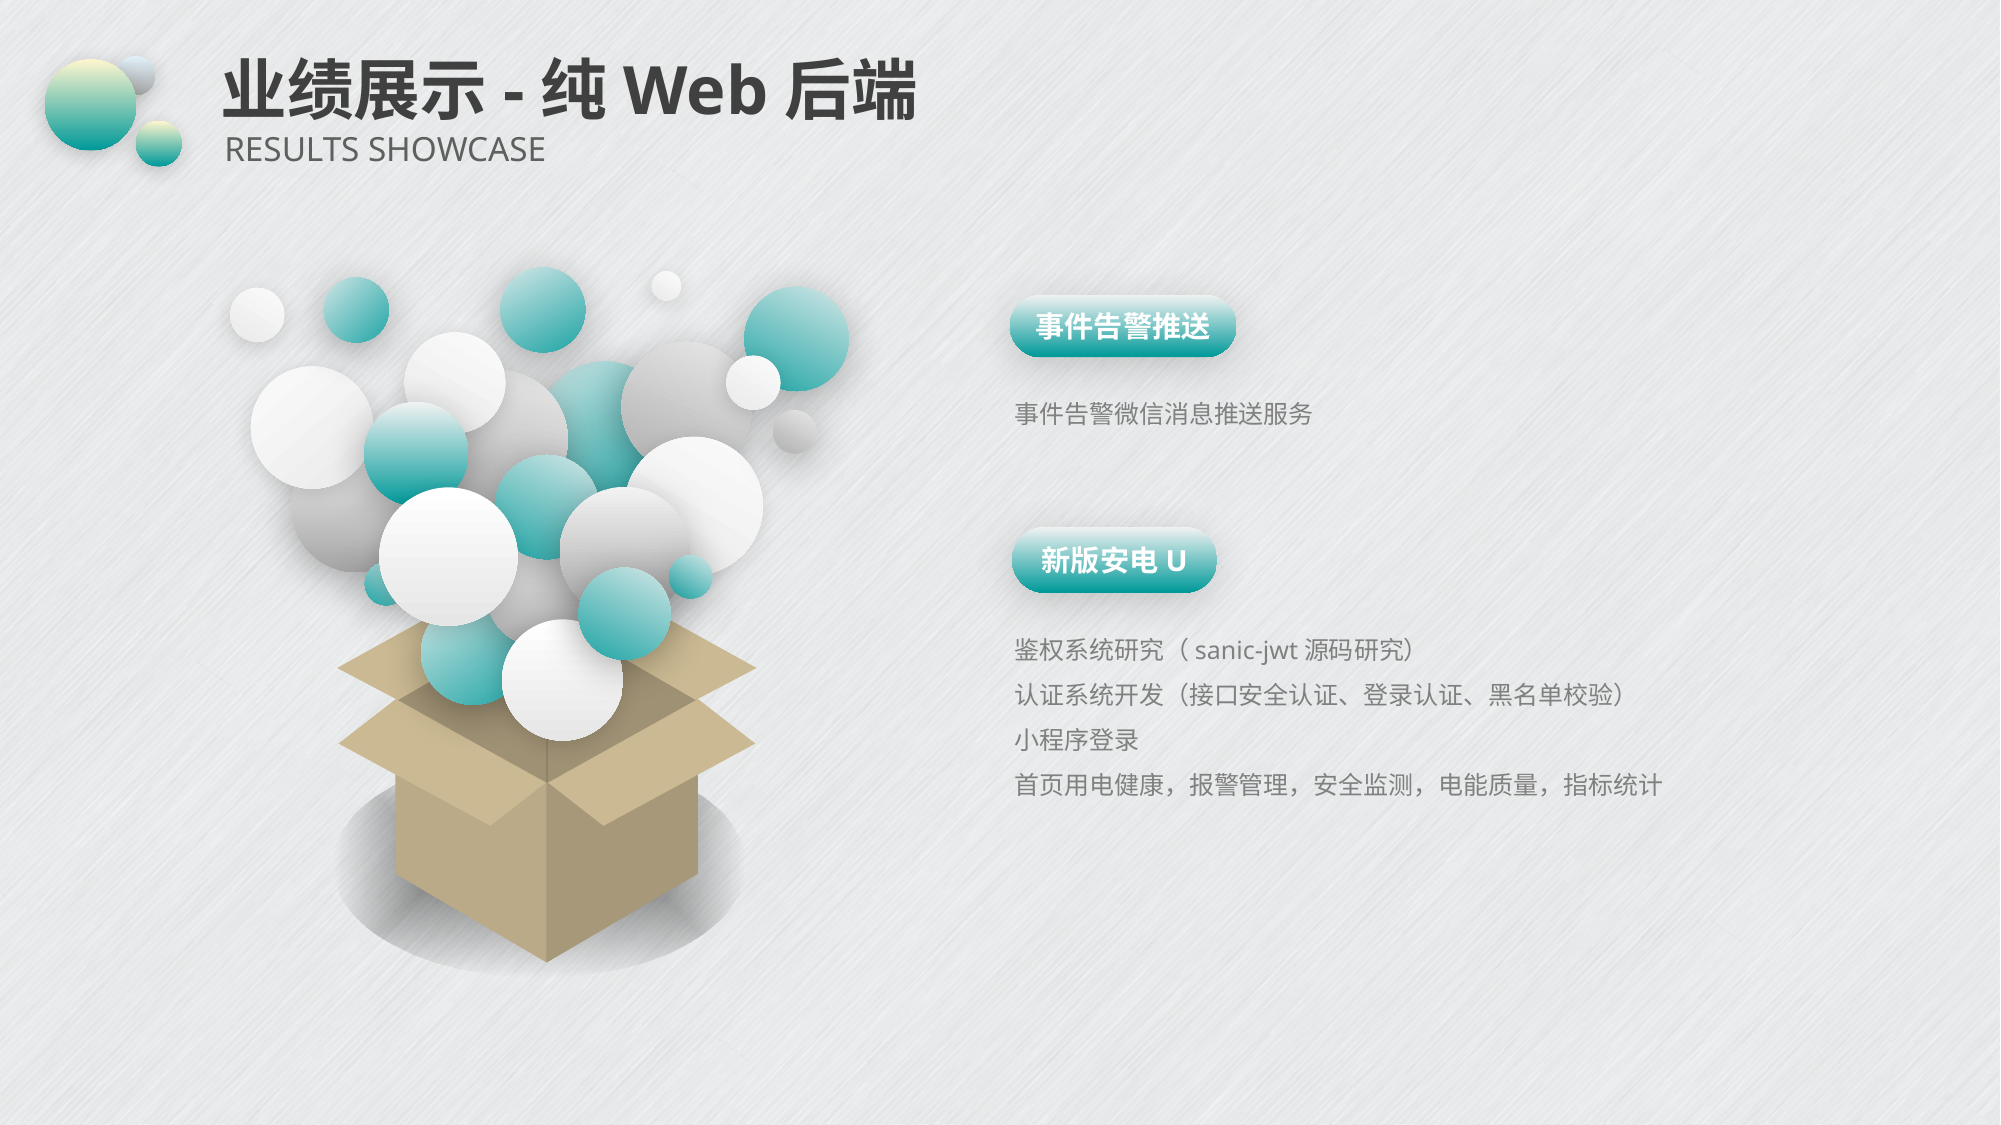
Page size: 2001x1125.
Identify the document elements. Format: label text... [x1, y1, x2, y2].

list RESULTS SHOWCASE [209, 125, 1585, 177]
text_box 新版安电U [1011, 525, 1219, 594]
text_box 事件告警微信消息推送服务 [1009, 385, 1514, 433]
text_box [230, 267, 849, 741]
text_box 事件告警推送 [1008, 293, 1238, 359]
text_box 鉴权系统研究（sanic-jwt源码研究） 认证系统开发（接口安全认证、登录认证、黑名单校验） 小程序登录 首页用电健康，报警管理，安全监测，电能质量，指标统计 [1009, 615, 1738, 804]
title 业绩展示-纯Web后端 [205, 49, 1931, 138]
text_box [332, 741, 757, 978]
